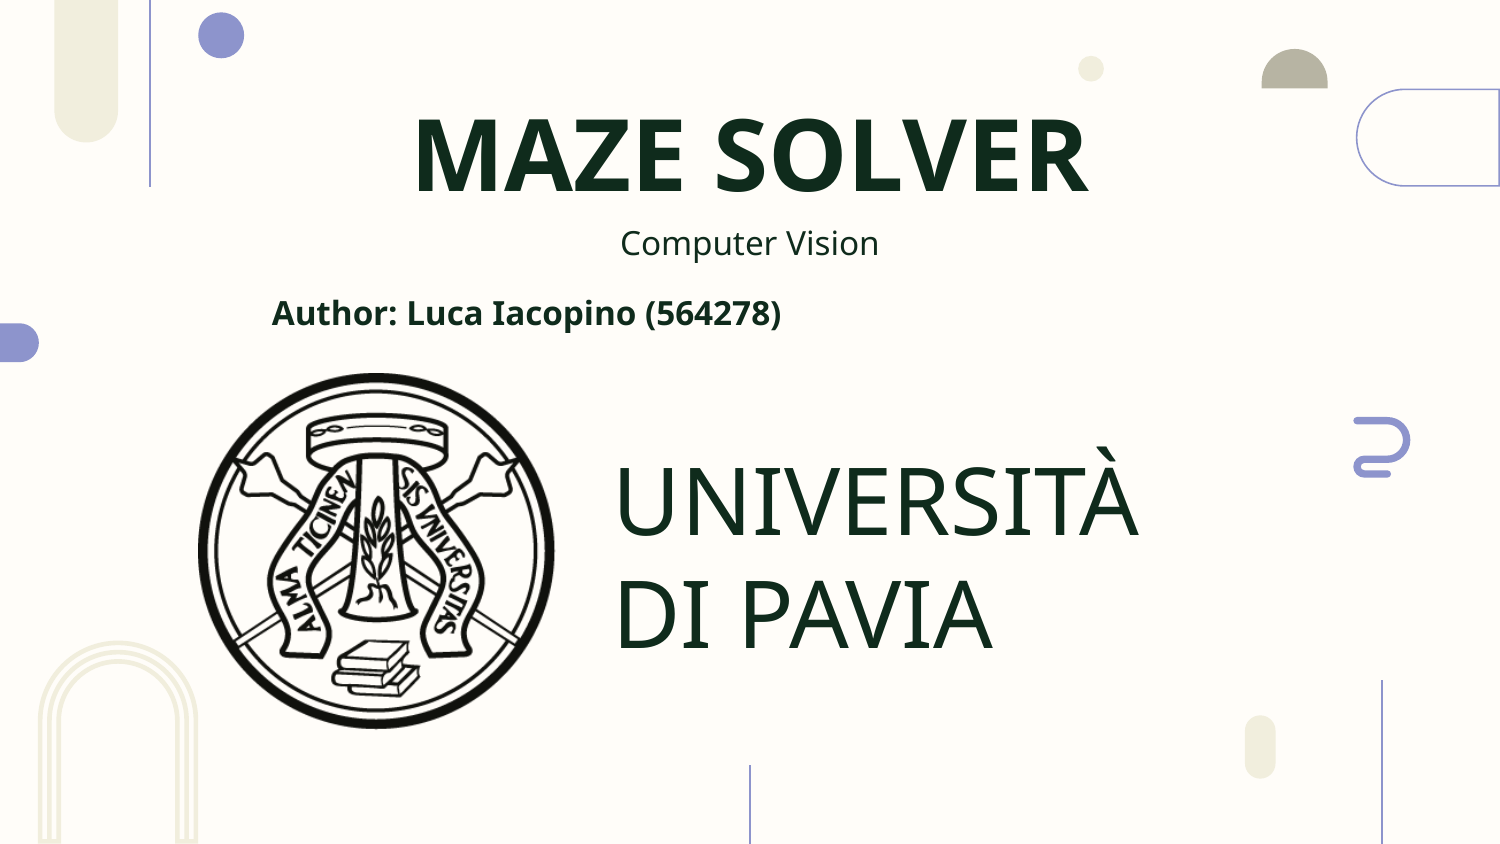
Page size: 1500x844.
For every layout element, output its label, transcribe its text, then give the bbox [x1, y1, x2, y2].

picture [198, 373, 559, 745]
text_box MAZE SOLVER [118, 76, 1382, 181]
subtitle Computer Vision [378, 201, 1122, 271]
text_box UNIVERSITÀ DI PAVIA [597, 373, 1382, 682]
text_box Author: Luca Iacopino (564278) [256, 271, 1454, 342]
